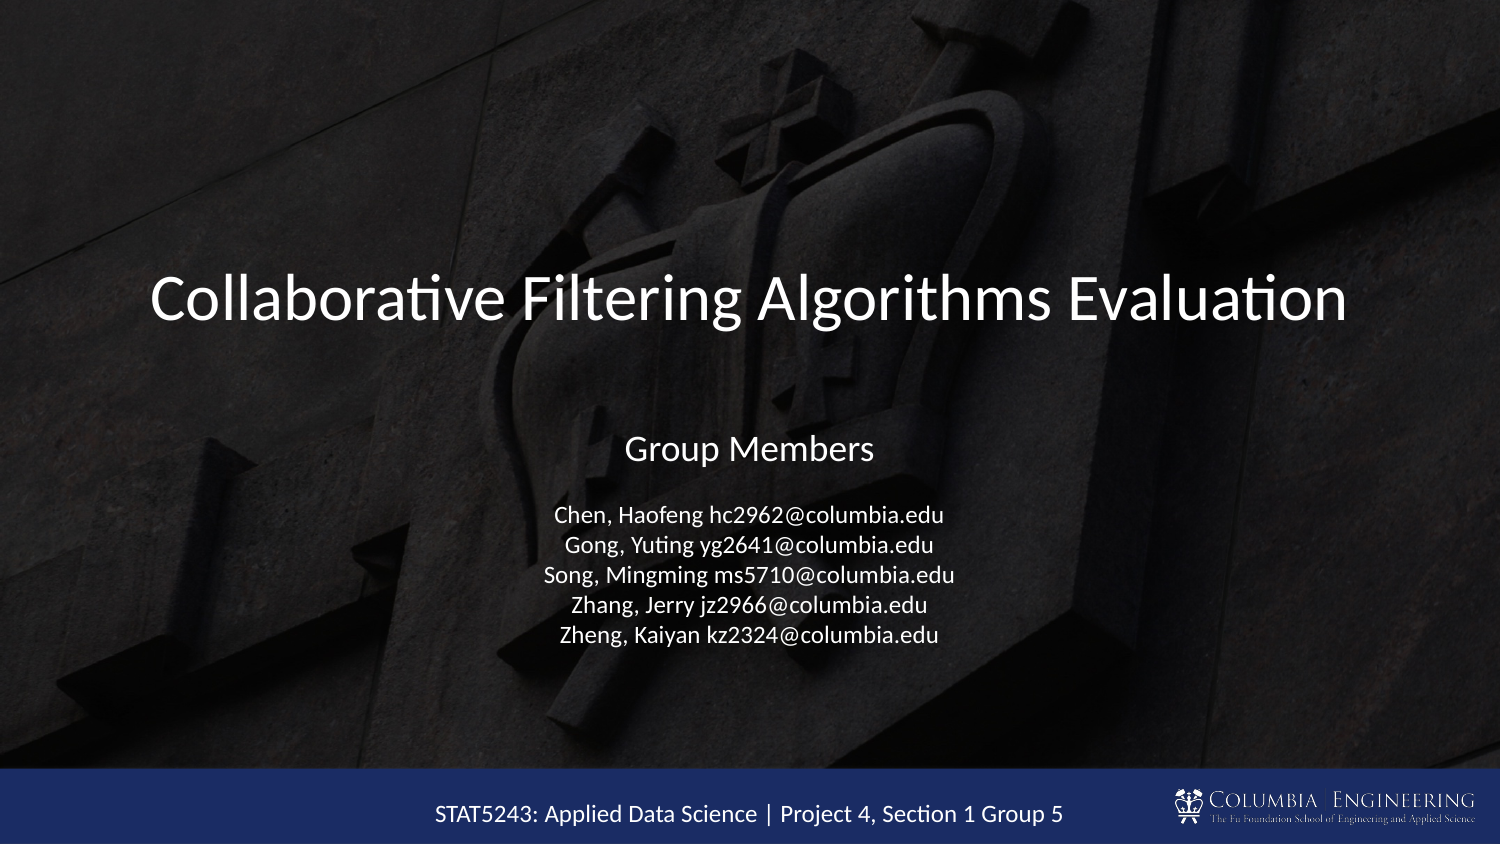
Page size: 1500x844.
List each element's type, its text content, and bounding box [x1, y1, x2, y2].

picture [1174, 787, 1475, 825]
picture [0, 0, 1500, 785]
text_box STAT5243: Applied Data Science | Project 4, Section 1 Group 5 [0, 792, 1500, 844]
